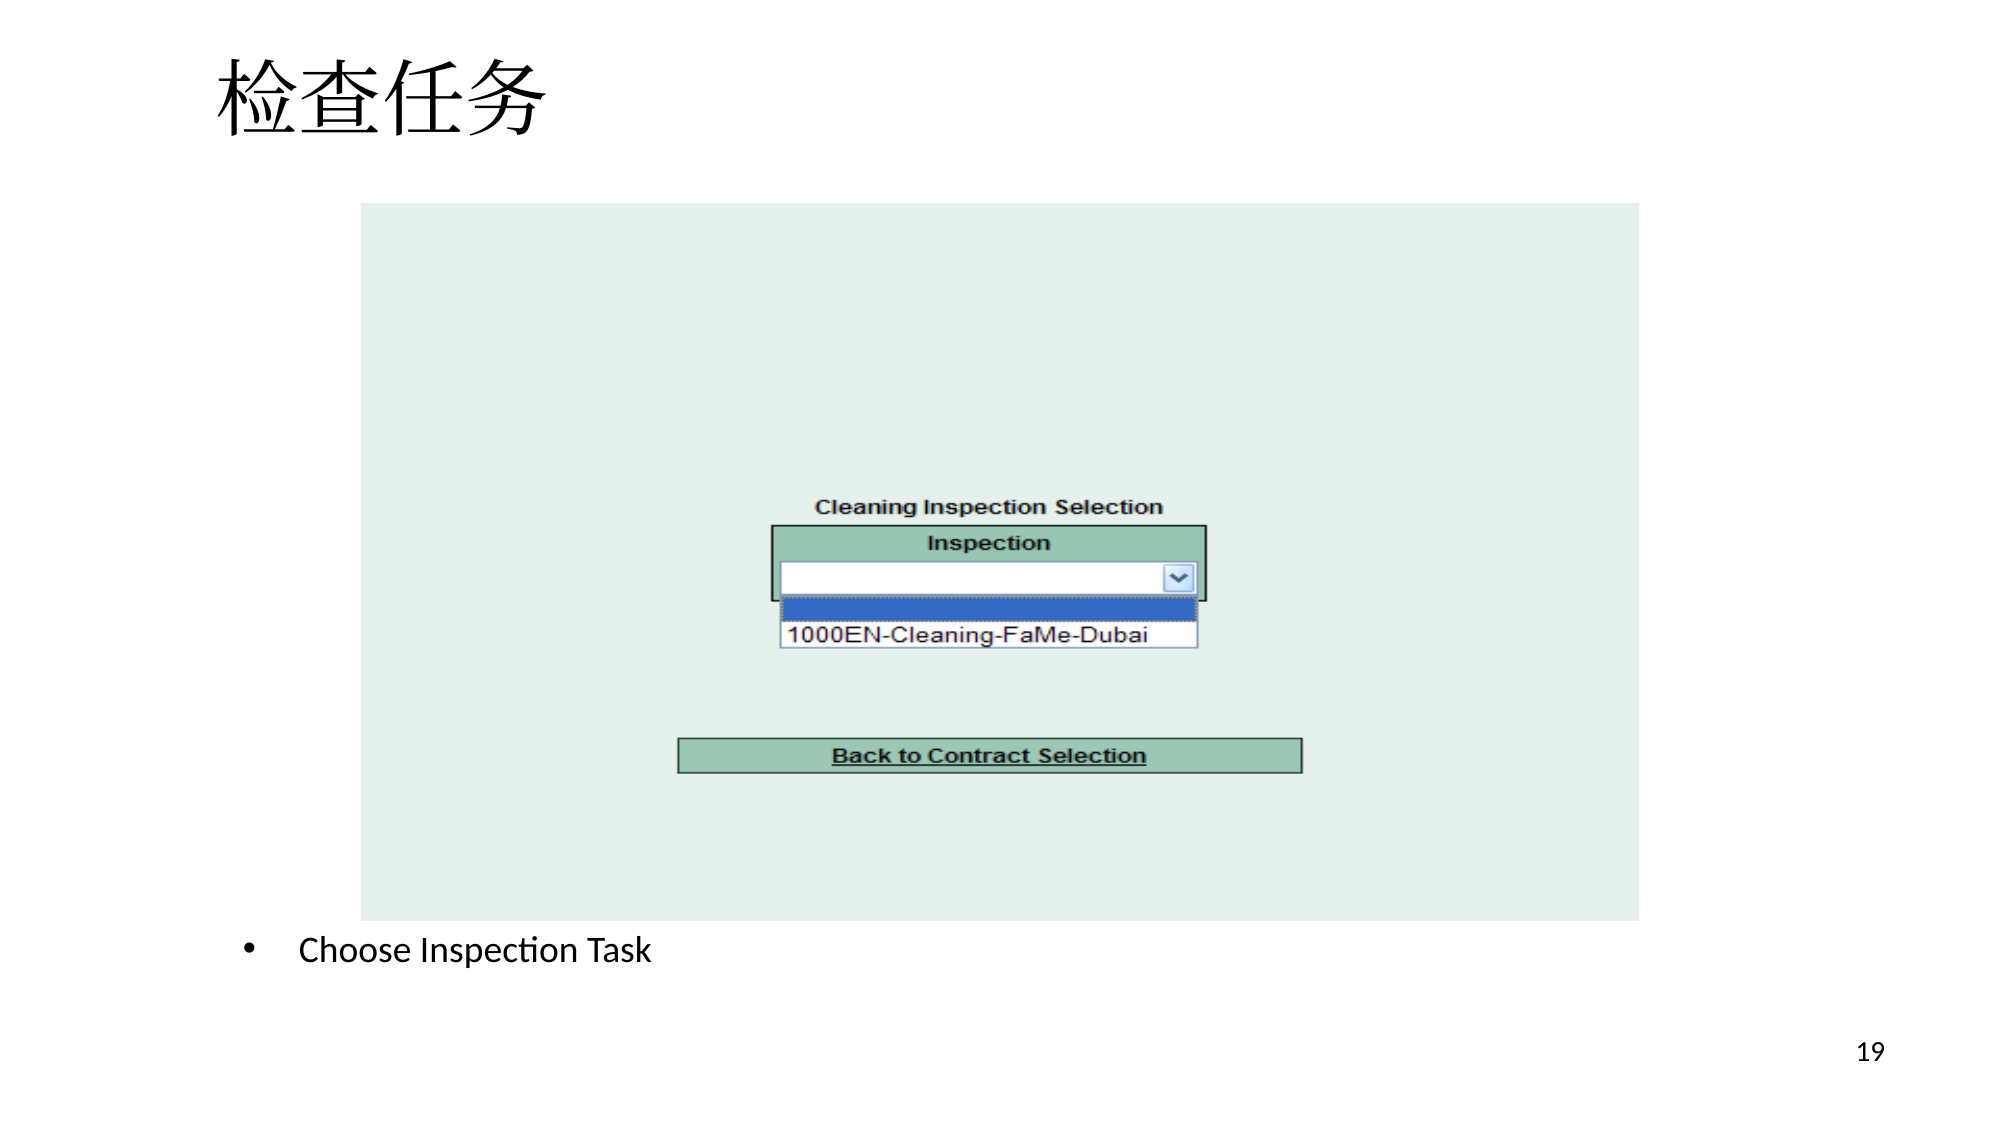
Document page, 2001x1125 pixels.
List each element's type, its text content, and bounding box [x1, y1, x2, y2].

text_box 19 [1433, 1024, 1900, 1103]
text_box Choose Inspection Task [228, 916, 1725, 978]
picture [361, 203, 1639, 921]
text_box 检查任务 [199, 29, 2000, 164]
